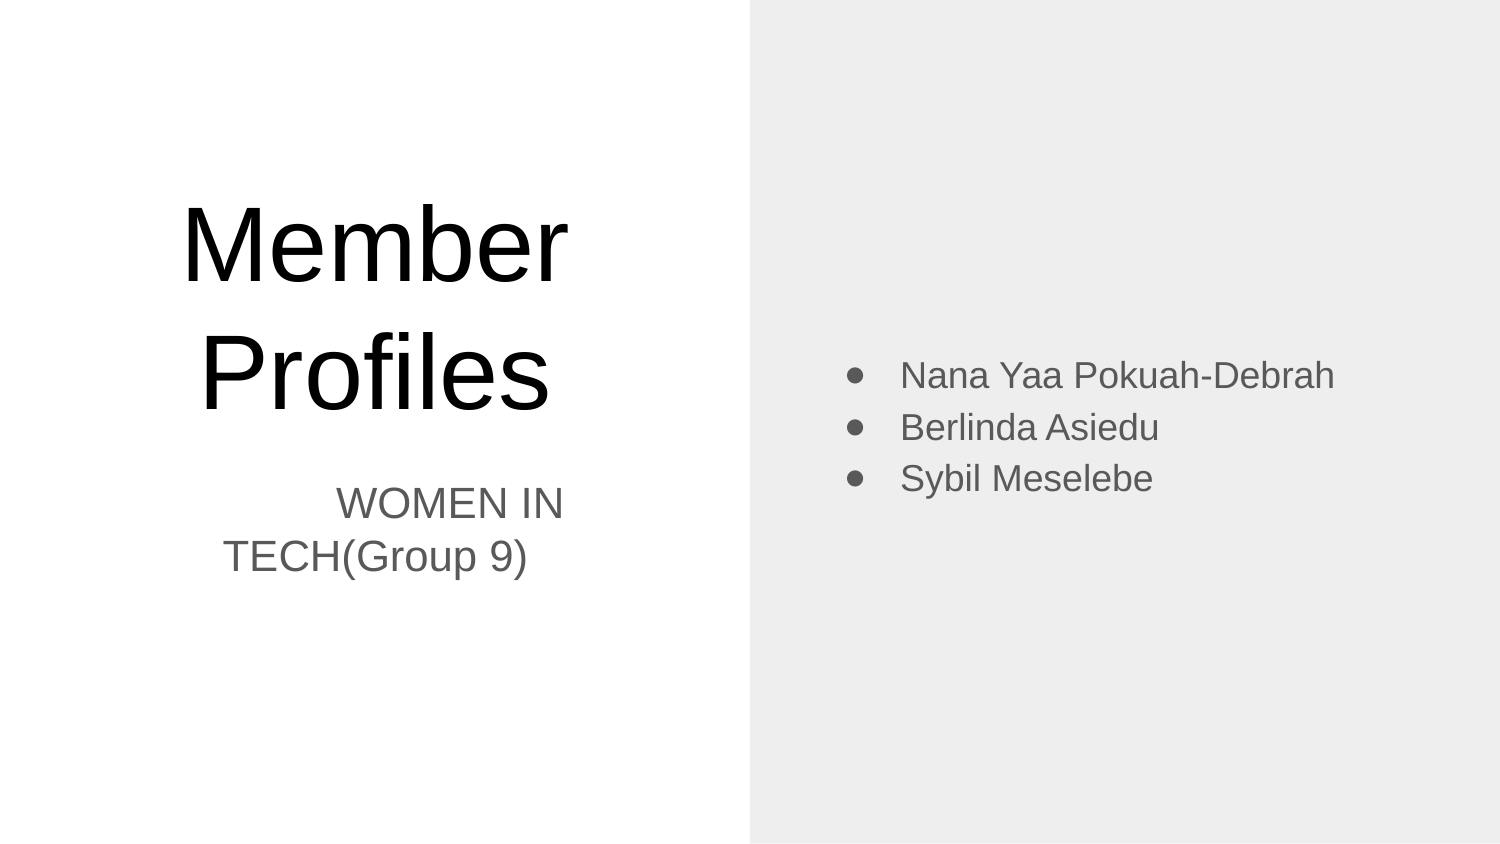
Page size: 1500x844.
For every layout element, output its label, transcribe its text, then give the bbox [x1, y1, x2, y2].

subtitle WOMEN IN TECH(Group 9) [43, 459, 708, 663]
title Member Profiles [43, 202, 708, 446]
list Nana Yaa Pokuah-Debrah Berlinda Asiedu Sybil Meselebe [810, 118, 1440, 725]
